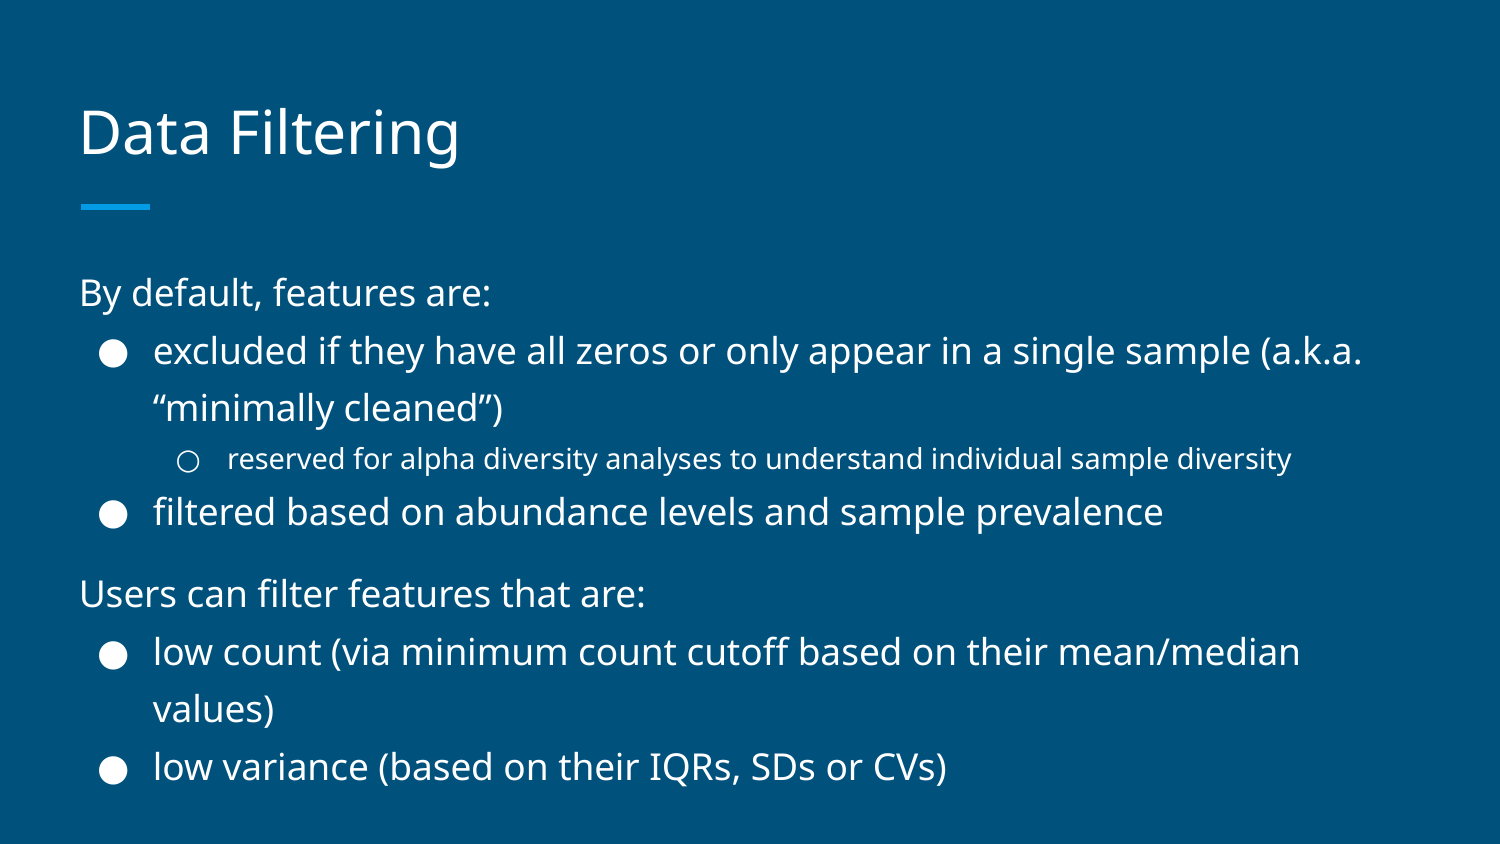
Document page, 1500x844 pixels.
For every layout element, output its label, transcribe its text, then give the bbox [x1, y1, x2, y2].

title Data Filtering [63, 75, 1437, 188]
list By default, features are: excluded if they have all zeros or only appear in a single sample (a.k.a. “minimally cleaned”) reserved for alpha diversity analyses to understand individual sample diversity filtered based on abundance levels and sample prevalence Users can filter features that are: low count (via minimum count cutoff based on their mean/median values) low variance (based on their IQRs, SDs or CVs) [63, 244, 1437, 812]
